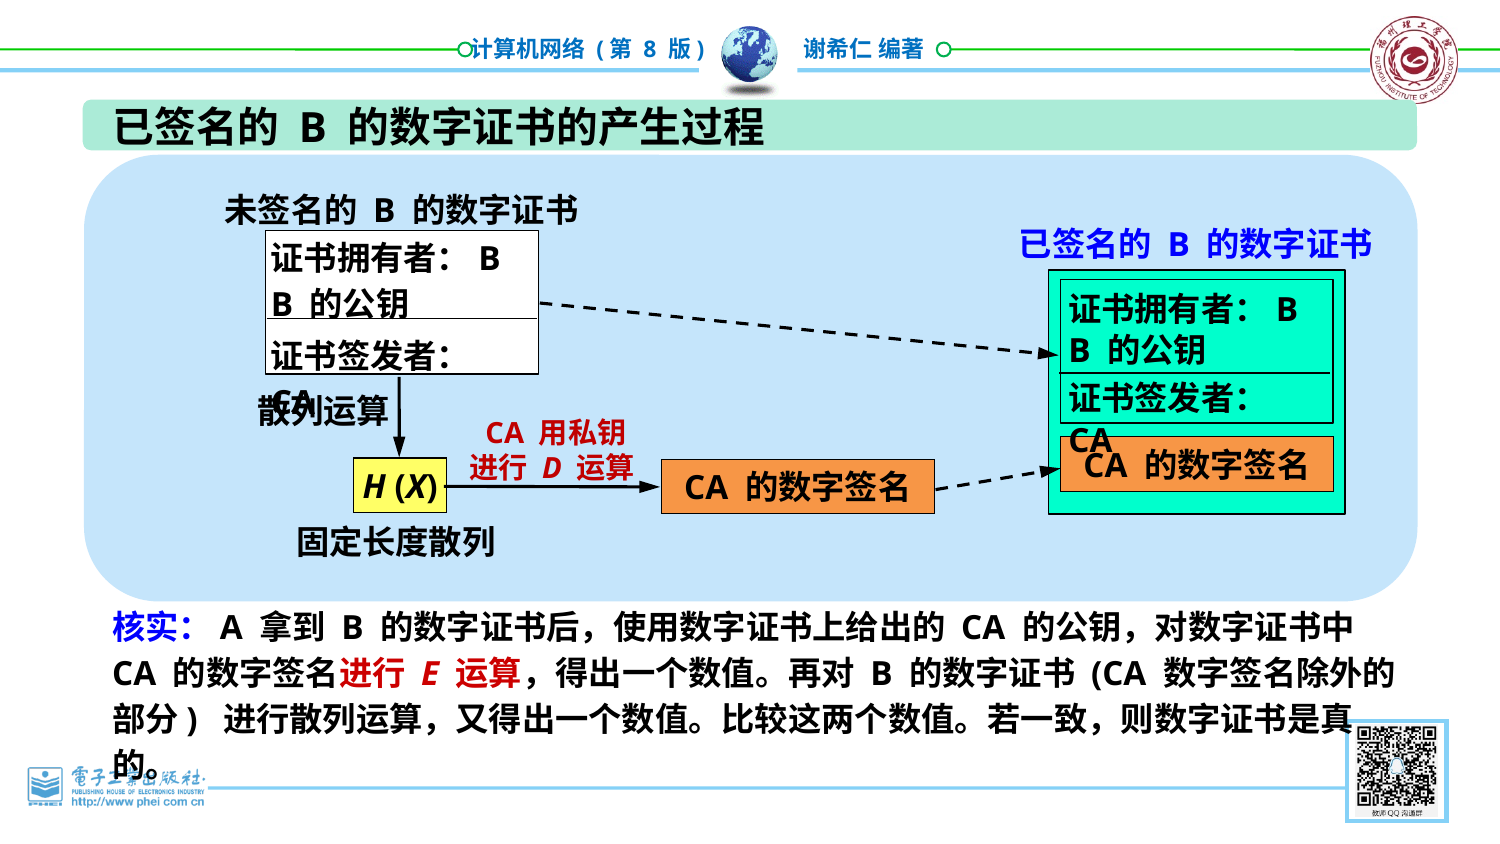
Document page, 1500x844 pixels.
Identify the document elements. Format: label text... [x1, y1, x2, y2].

text_box 已签名的 B 的数字证书的产生过程 [97, 93, 780, 159]
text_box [182, 181, 1393, 570]
text_box [81, 152, 1420, 604]
text_box [780, 99, 1418, 151]
text_box 核实：A 拿到 B 的数字证书后，使用数字证书上给出的 CA 的公钥，对数字证书中 CA 的数字签名进行 E 运算，得出一个数值。再对 B 的数字证书 (CA 数字签名除外的部分) 进行散列运算，又得出一个数值。比较这两个数值。若一致，则数字证书是真的。 [97, 593, 1417, 792]
picture [23, 764, 208, 809]
picture [1370, 16, 1458, 104]
picture [1355, 724, 1438, 817]
picture [719, 24, 779, 93]
text_box [82, 99, 97, 151]
